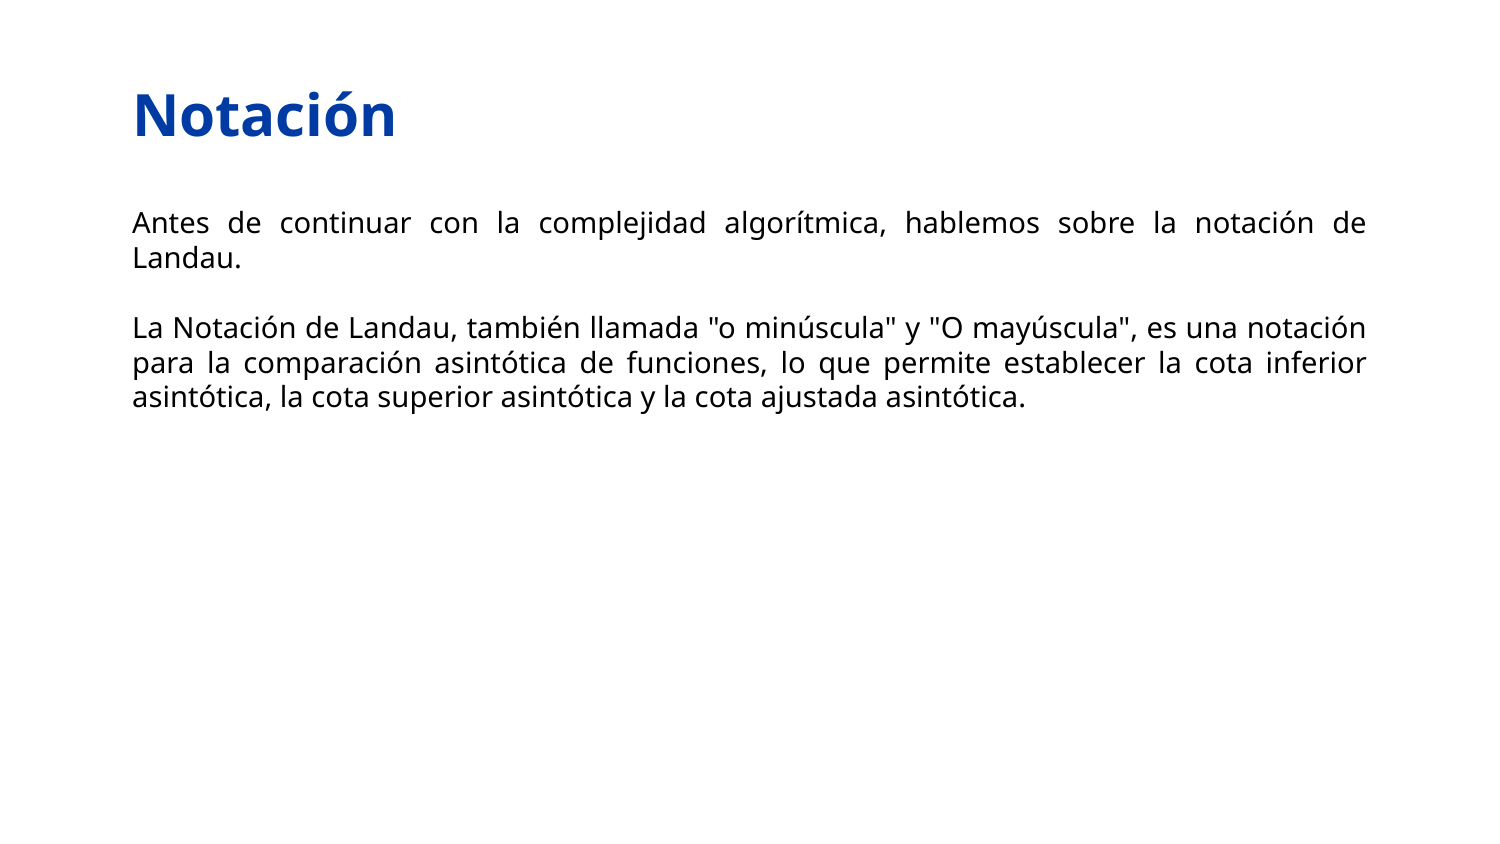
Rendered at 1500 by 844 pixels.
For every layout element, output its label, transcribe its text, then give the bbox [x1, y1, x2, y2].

title Notación [116, 63, 1383, 157]
list Antes de continuar con la complejidad algorítmica, hablemos sobre la notación de Landau. La Notación de Landau, también llamada "o minúscula" y "O mayúscula", es una notación para la comparación asintótica de funciones, lo que permite establecer la cota inferior asintótica, la cota superior asintótica y la cota ajustada asintótica. [116, 189, 1383, 750]
